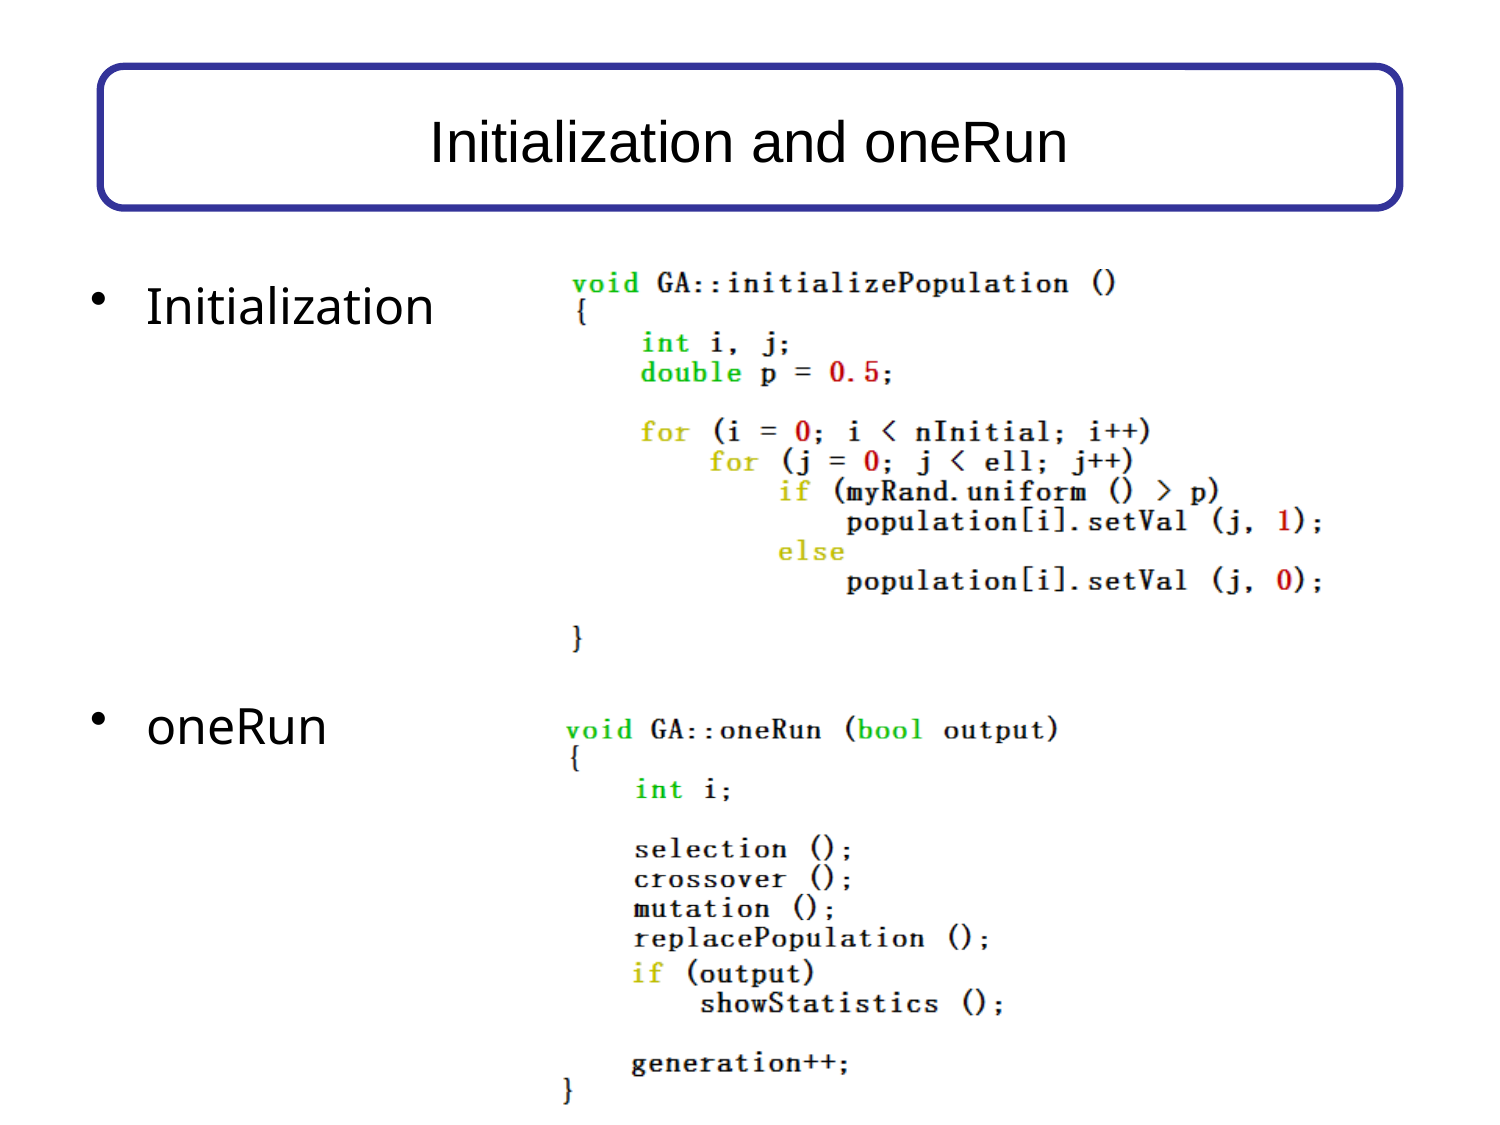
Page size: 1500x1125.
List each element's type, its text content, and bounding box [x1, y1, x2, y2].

list Initialization oneRun [75, 267, 1425, 1005]
picture [570, 269, 1337, 662]
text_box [562, 714, 1161, 1111]
title Initialization and oneRun [75, 45, 1425, 233]
